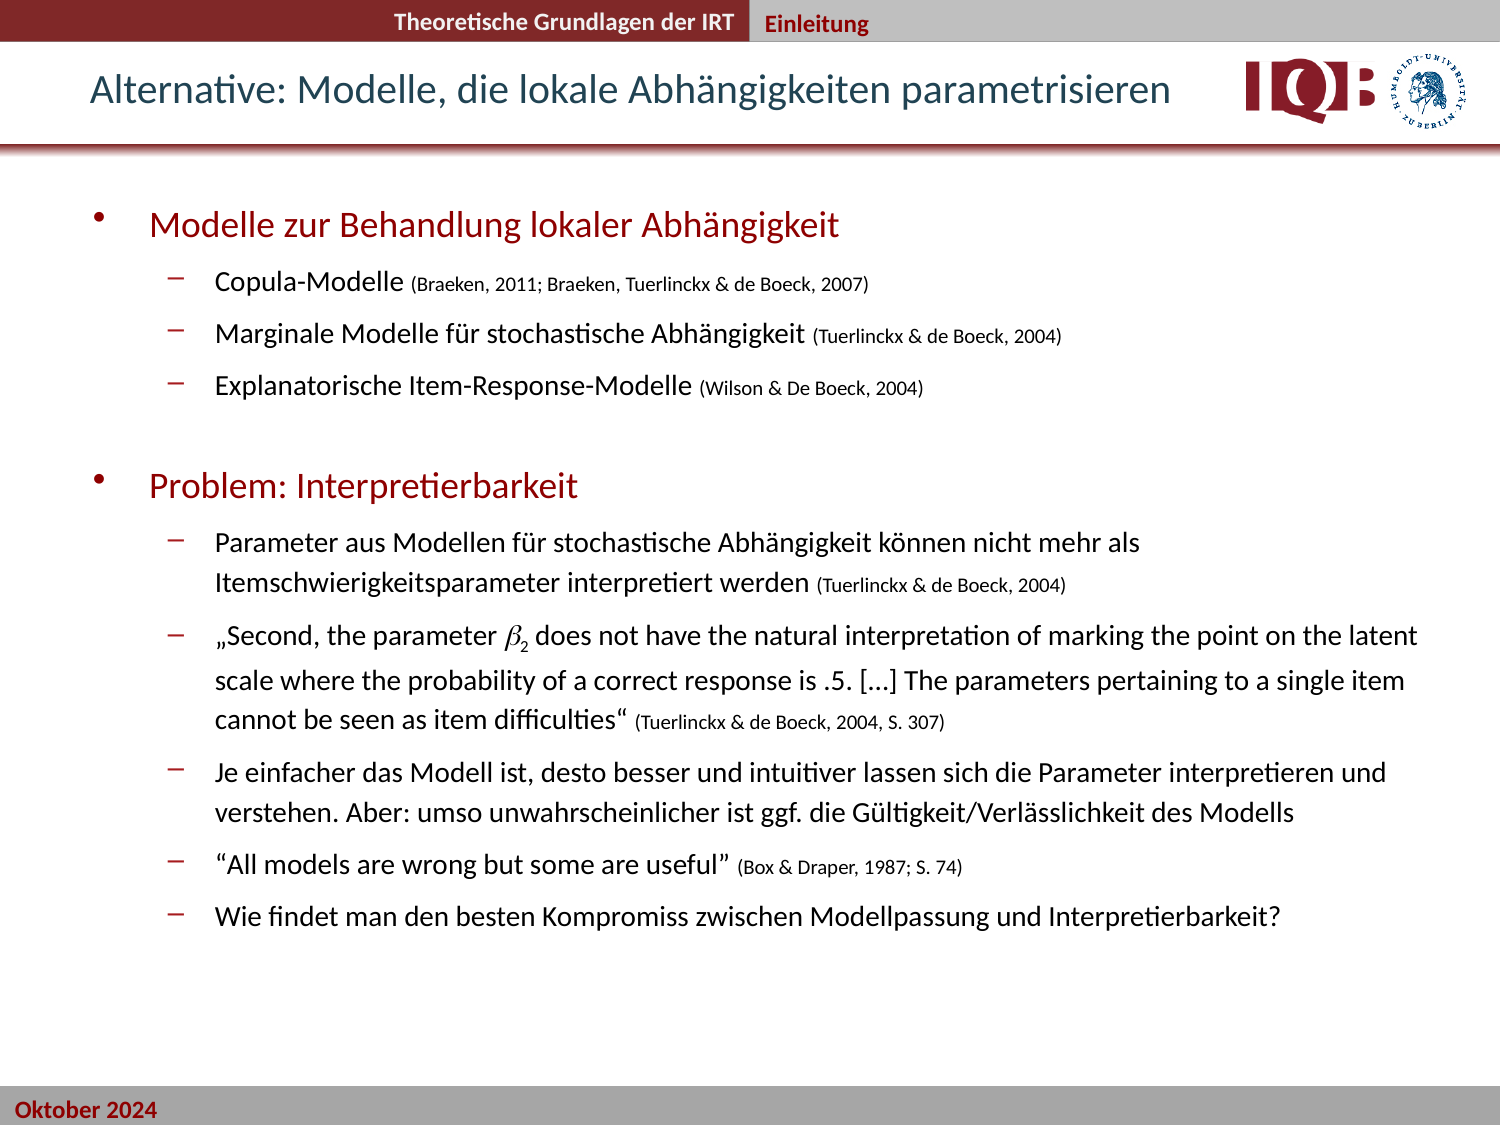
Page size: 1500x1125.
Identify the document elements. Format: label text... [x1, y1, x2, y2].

picture [1387, 58, 1468, 132]
picture [1282, 58, 1375, 124]
text_box Modelle zur Behandlung lokaler Abhängigkeit Copula-Modelle (Braeken, 2011; Braeken, Tuerlinckx & de Boeck, 2007) Marginale Modelle für stochastische Abhängigkeit (Tuerlinckx & de Boeck, 2004) Explanatorische Item-Response-Modelle (Wilson & De Boeck, 2004) Problem: Interpretierbarkeit Parameter aus Modellen für stochastische Abhängigkeit können nicht mehr als Itemschwierigkeitsparameter interpretiert werden (Tuerlinckx & de Boeck, 2004) „Second, the parameter 2 does not have the natural interpretation of marking the point on the latent scale where the probability of a correct response is .5. […] The parameters pertaining to a single item cannot be seen as item difficulties“ (Tuerlinckx & de Boeck, 2004, S. 307) Je einfacher das Modell ist, desto besser und intuitiver lassen sich die Parameter interpretieren und verstehen. Aber: umso unwahrscheinlicher ist ggf. die Gültigkeit/Verlässlichkeit des Modells “All models are wrong but some are useful” (Box & Draper, 1987; S. 74) Wie findet man den besten Kompromiss zwischen Modellpassung und Interpretierbarkeit? [78, 544, 1461, 1084]
text_box Einleitung [749, 0, 1500, 58]
title Alternative: Modelle, die lokale Abhängigkeiten parametrisieren [75, 54, 1282, 126]
text_box Modelle zur Behandlung lokaler Abhängigkeit Copula-Modelle (Braeken, 2011; Braeken, Tuerlinckx & de Boeck, 2007) Marginale Modelle für stochastische Abhängigkeit (Tuerlinckx & de Boeck, 2004) Explanatorische Item-Response-Modelle (Wilson & De Boeck, 2004) Problem: Interpretierbarkeit Parameter aus Modellen für stochastische Abhängigkeit können nicht mehr als Itemschwierigkeitsparameter interpretiert werden (Tuerlinckx & de Boeck, 2004) „Second, the parameter 2 does not have the natural interpretation of marking the point on the latent scale where the probability of a correct response is .5. […] The parameters pertaining to a single item cannot be seen as item difficulties“ (Tuerlinckx & de Boeck, 2004, S. 307) Je einfacher das Modell ist, desto besser und intuitiver lassen sich die Parameter interpretieren und verstehen. Aber: umso unwahrscheinlicher ist ggf. die Gültigkeit/Verlässlichkeit des Modells “All models are wrong but some are useful” (Box & Draper, 1987; S. 74) Wie findet man den besten Kompromiss zwischen Modellpassung und Interpretierbarkeit? [78, 185, 1461, 542]
